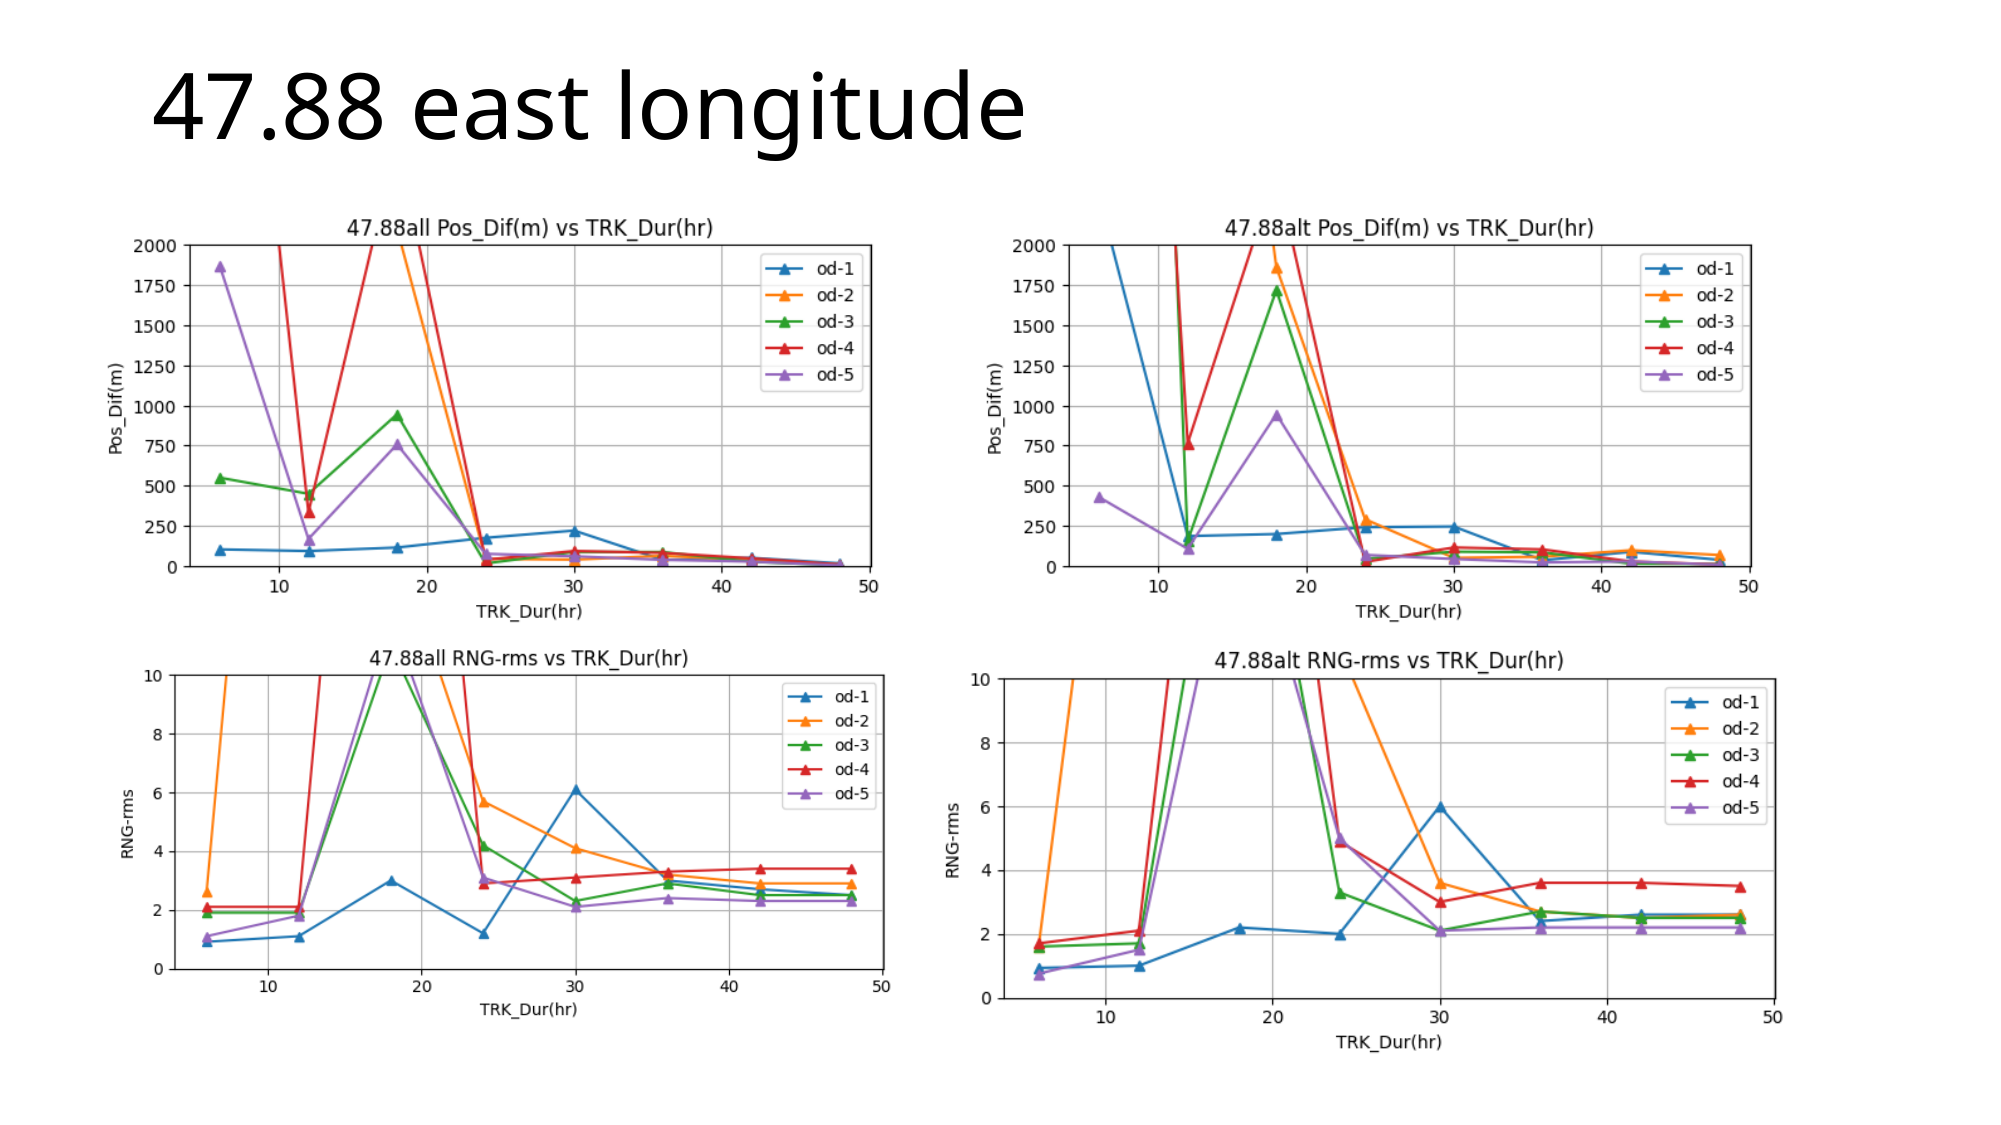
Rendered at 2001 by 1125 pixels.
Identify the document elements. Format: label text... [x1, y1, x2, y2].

title 47.88 east longitude [137, 1, 1863, 219]
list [79, 193, 958, 633]
picture [103, 632, 910, 1036]
picture [926, 193, 1839, 1071]
